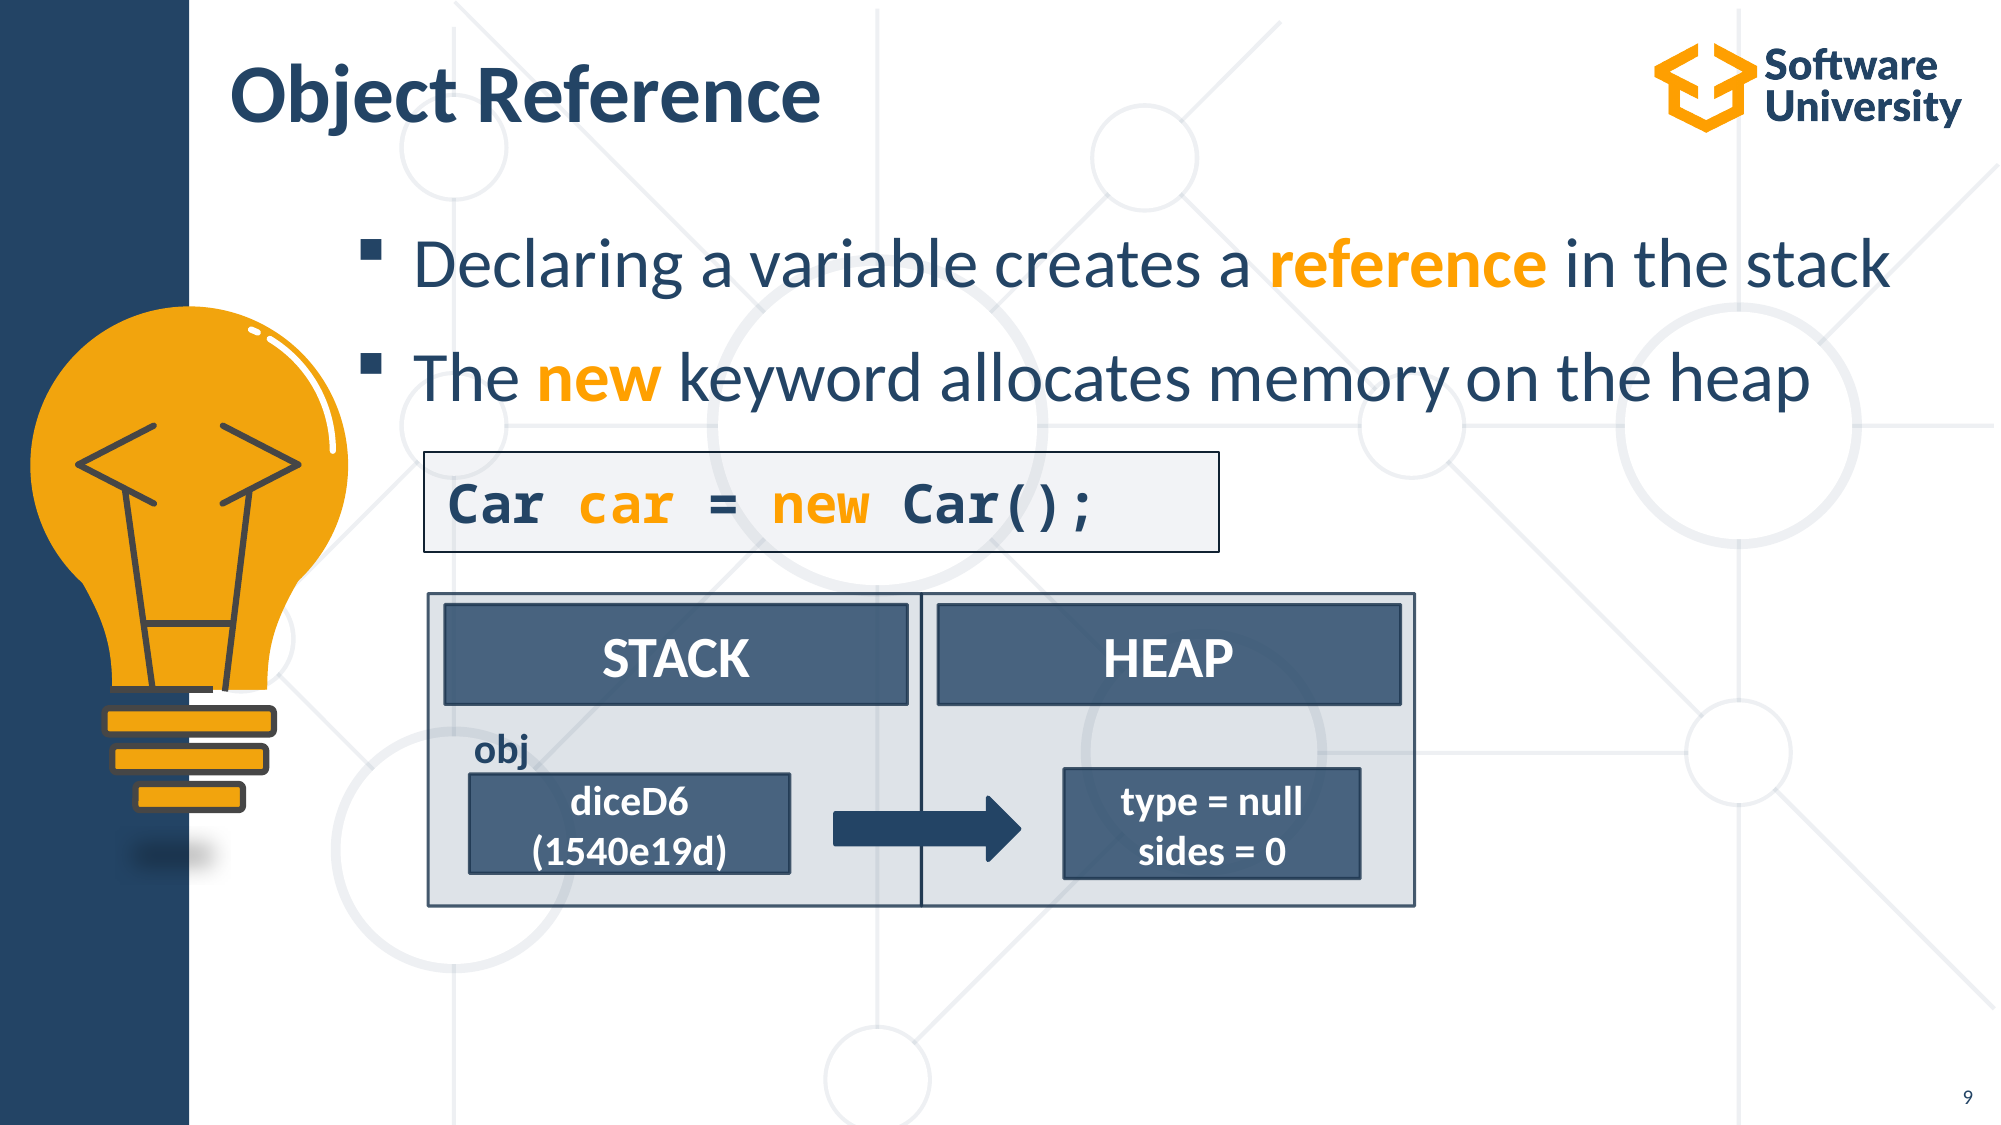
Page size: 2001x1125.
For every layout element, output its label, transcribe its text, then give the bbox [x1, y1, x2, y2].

text_box Car car = new Car(); [424, 451, 1219, 553]
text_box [423, 593, 1415, 907]
text_box 9 [1927, 1067, 1989, 1117]
list Declaring a variable creates a reference in the stack The new keyword allocates memory on the heap [337, 206, 1999, 1117]
picture [1641, 31, 1973, 145]
title Object Reference [212, 16, 1628, 162]
